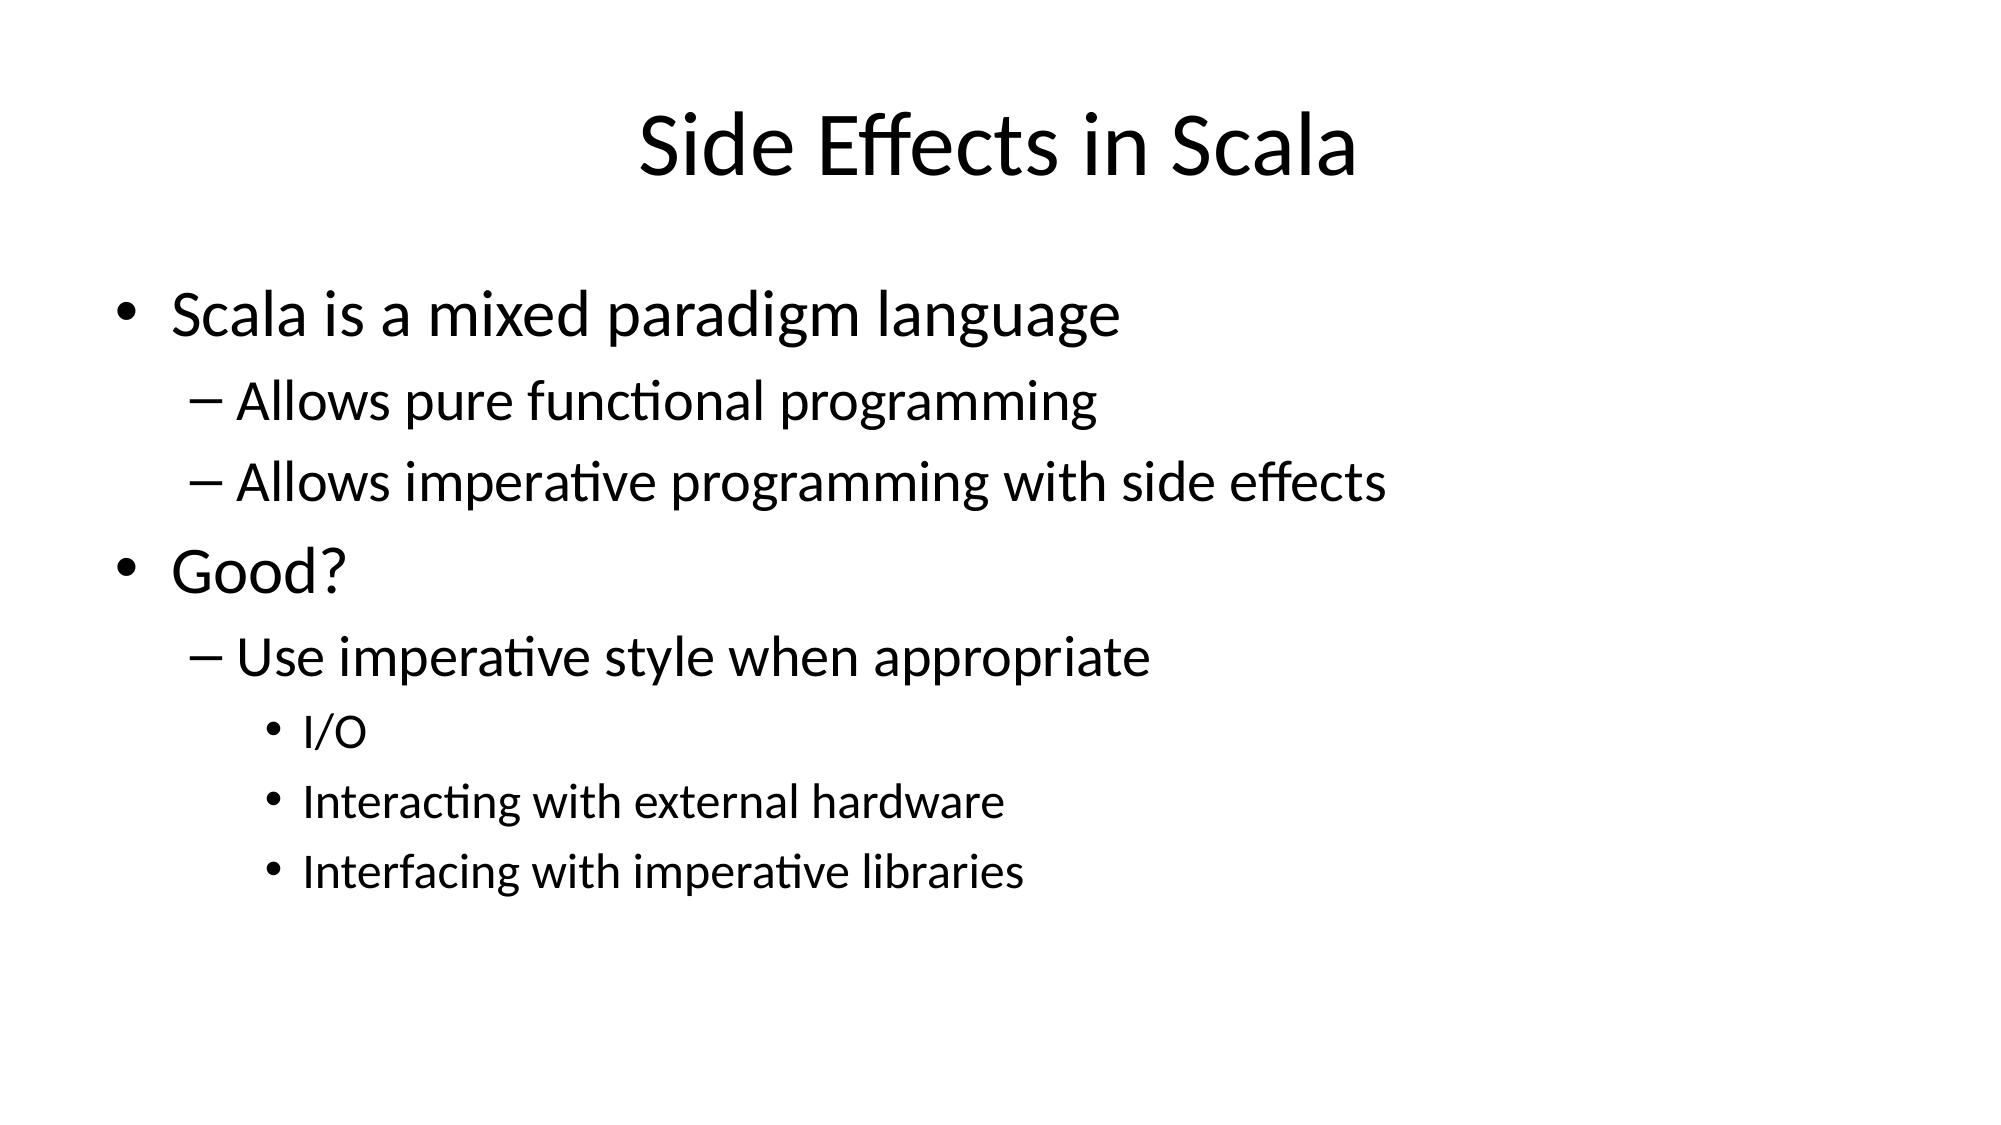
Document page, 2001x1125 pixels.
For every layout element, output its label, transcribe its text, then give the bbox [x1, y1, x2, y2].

title Side Effects in Scala [99, 45, 1900, 233]
list Scala is a mixed paradigm language Allows pure functional programming Allows imperative programming with side effects Good? Use imperative style when appropriate I/O Interacting with external hardware Interfacing with imperative libraries [99, 262, 1900, 1005]
